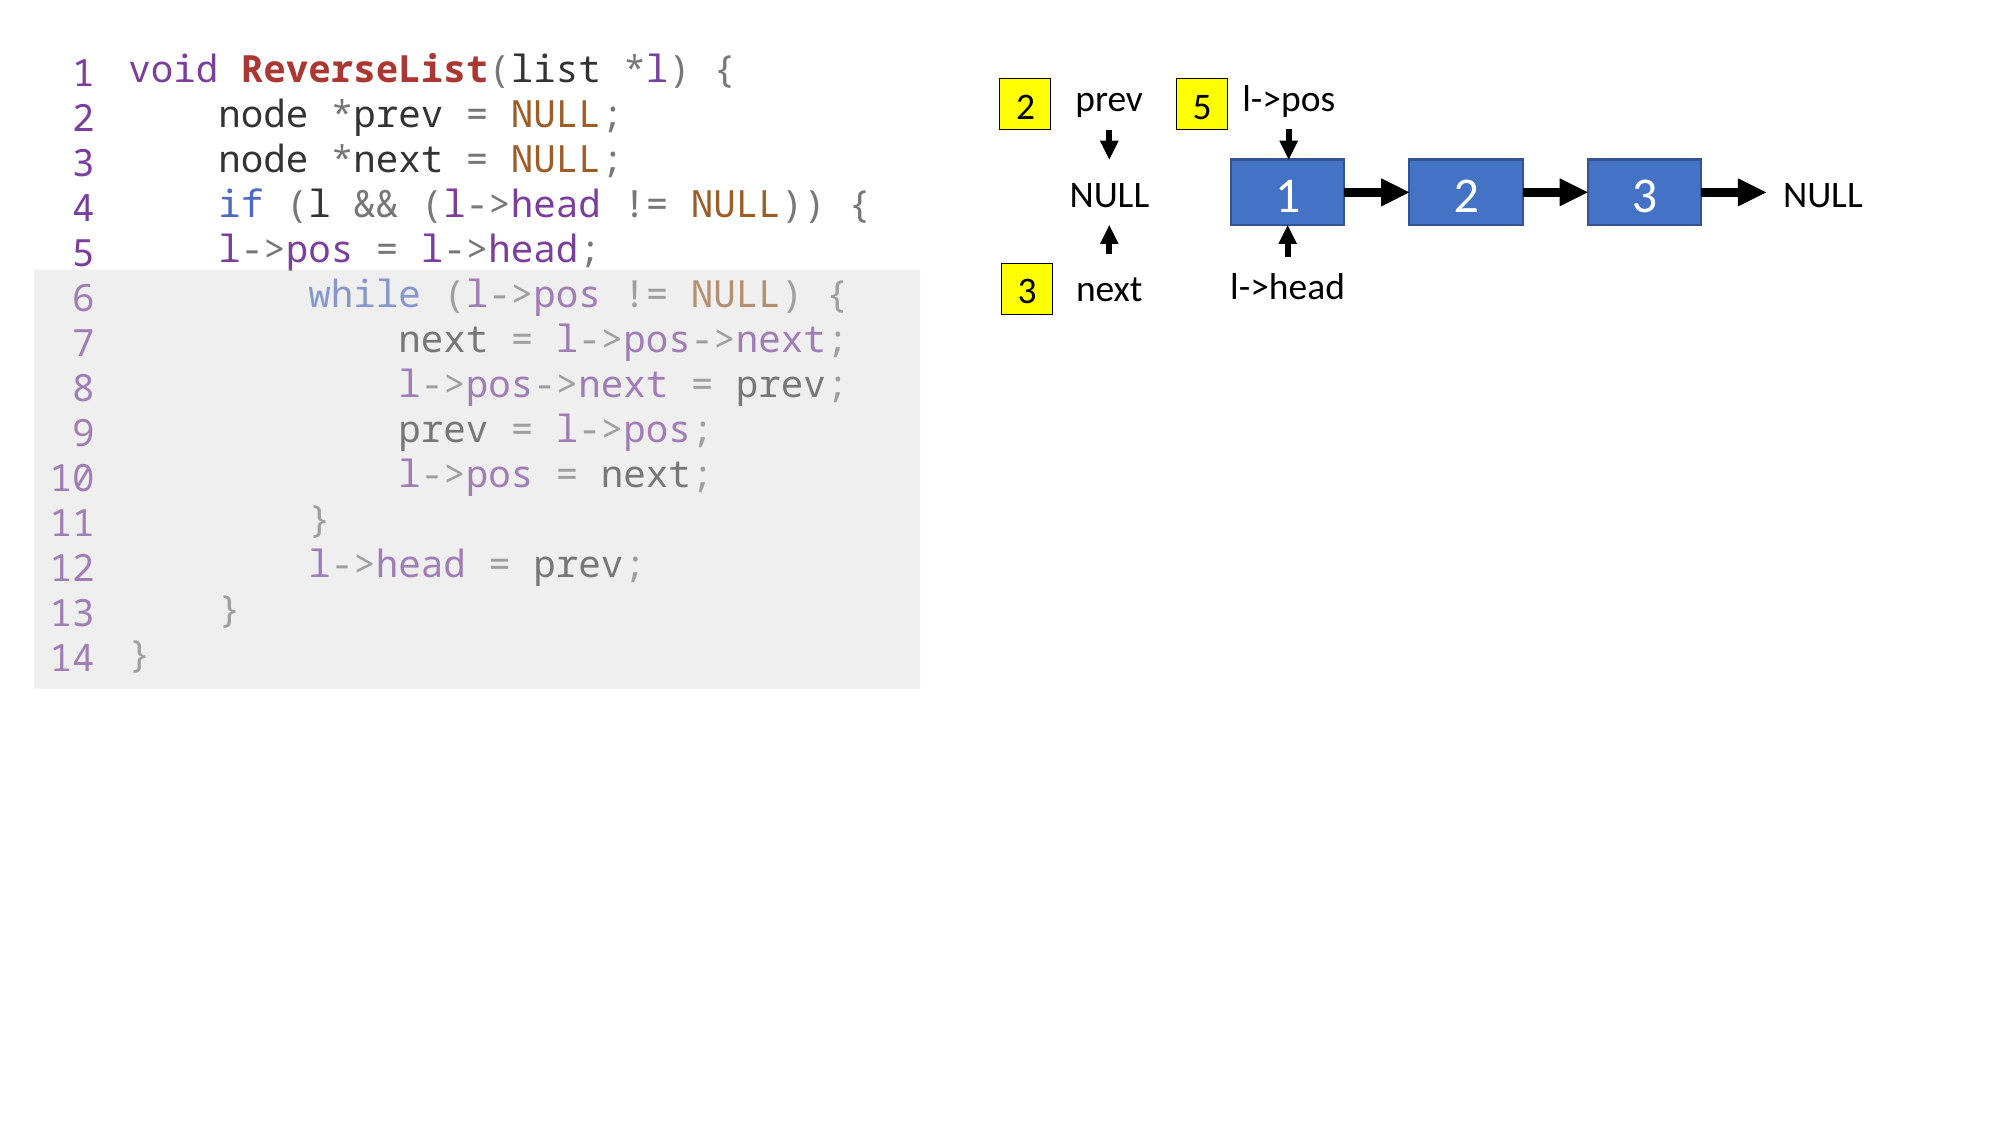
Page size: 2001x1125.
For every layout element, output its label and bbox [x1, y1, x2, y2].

text_box [33, 37, 1114, 693]
text_box [999, 63, 1880, 320]
